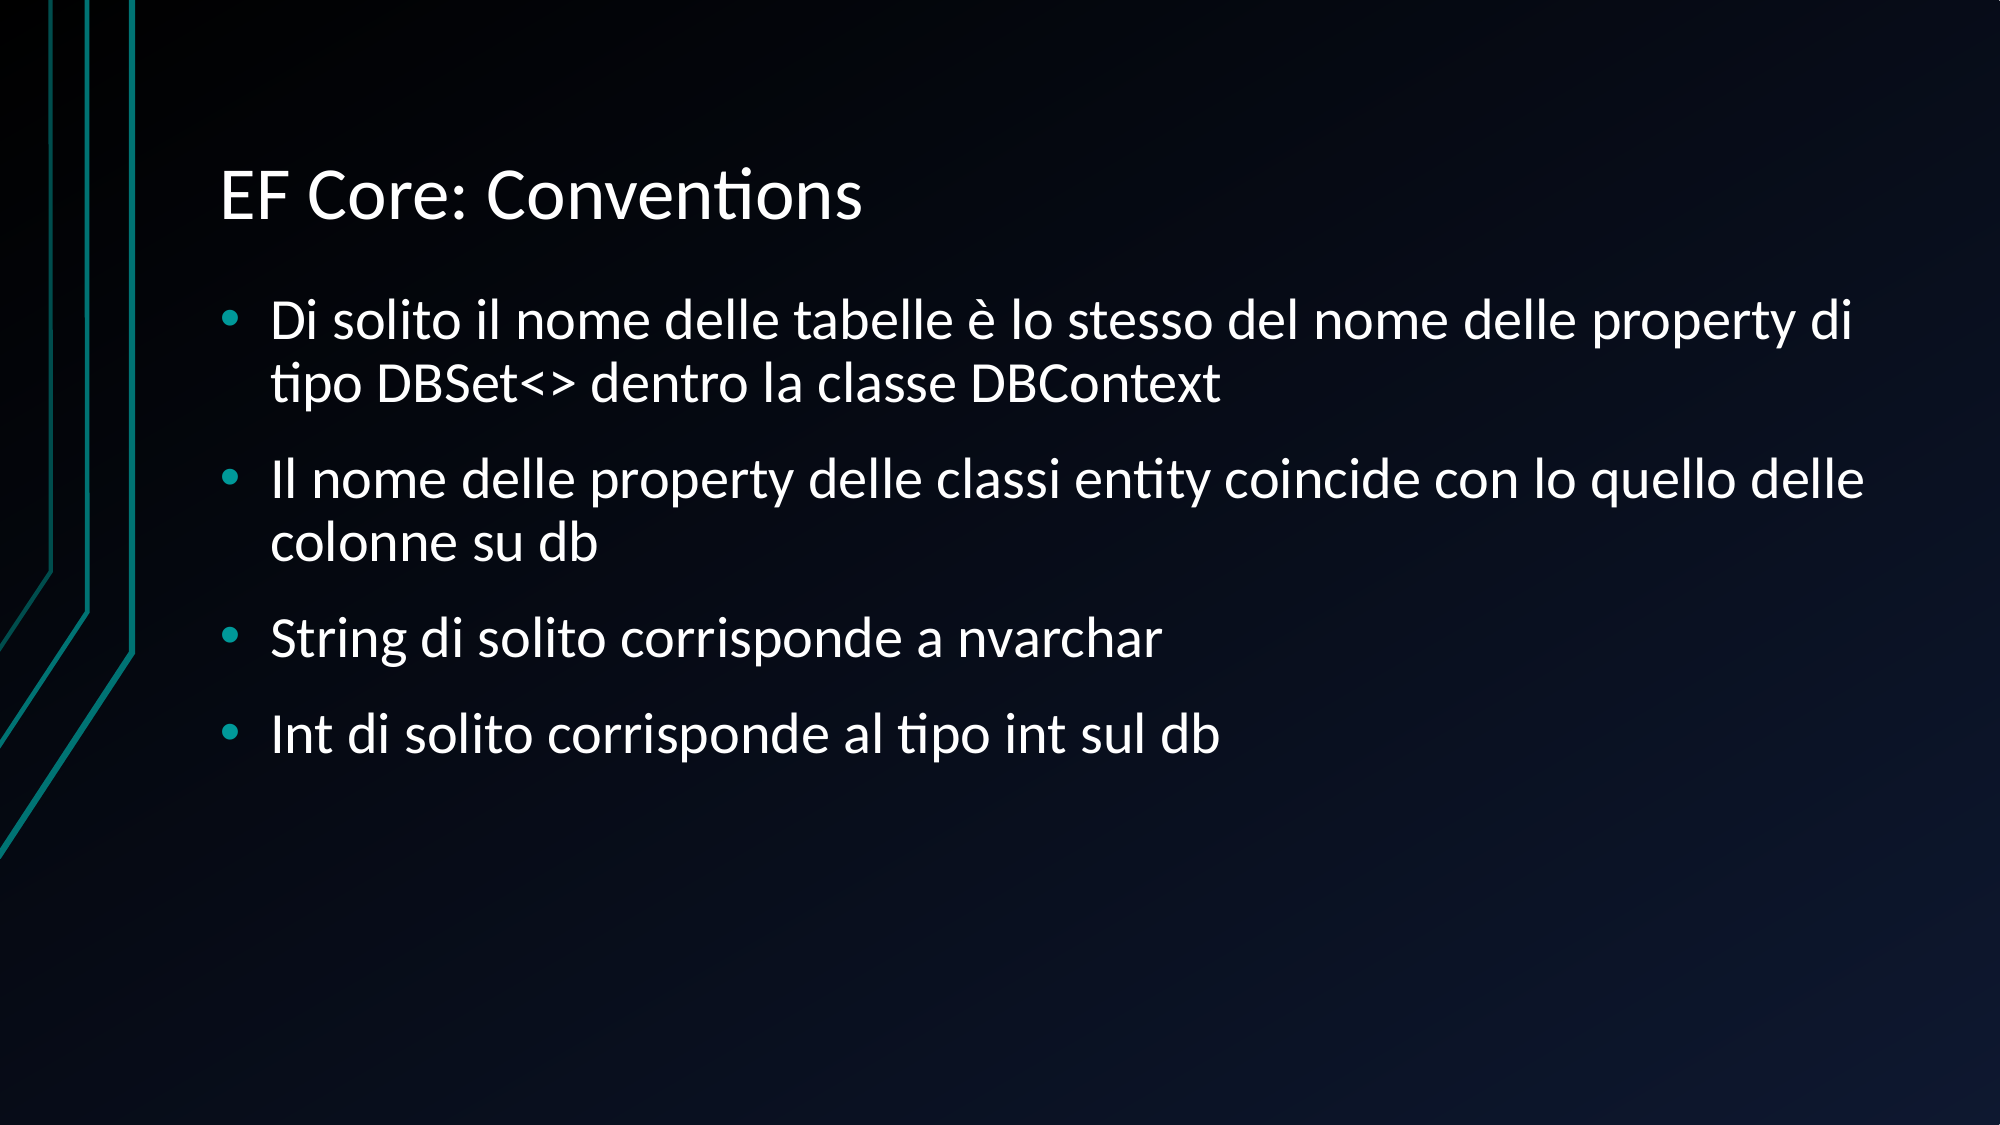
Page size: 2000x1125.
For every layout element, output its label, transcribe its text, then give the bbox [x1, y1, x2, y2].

title EF Core: Conventions [199, 45, 1900, 246]
list Di solito il nome delle tabelle è lo stesso del nome delle property di tipo DBSet<> dentro la classe DBContext Il nome delle property delle classi entity coincide con lo quello delle colonne su db String di solito corrisponde a nvarchar Int di solito corrisponde al tipo int sul db [199, 279, 1900, 1012]
